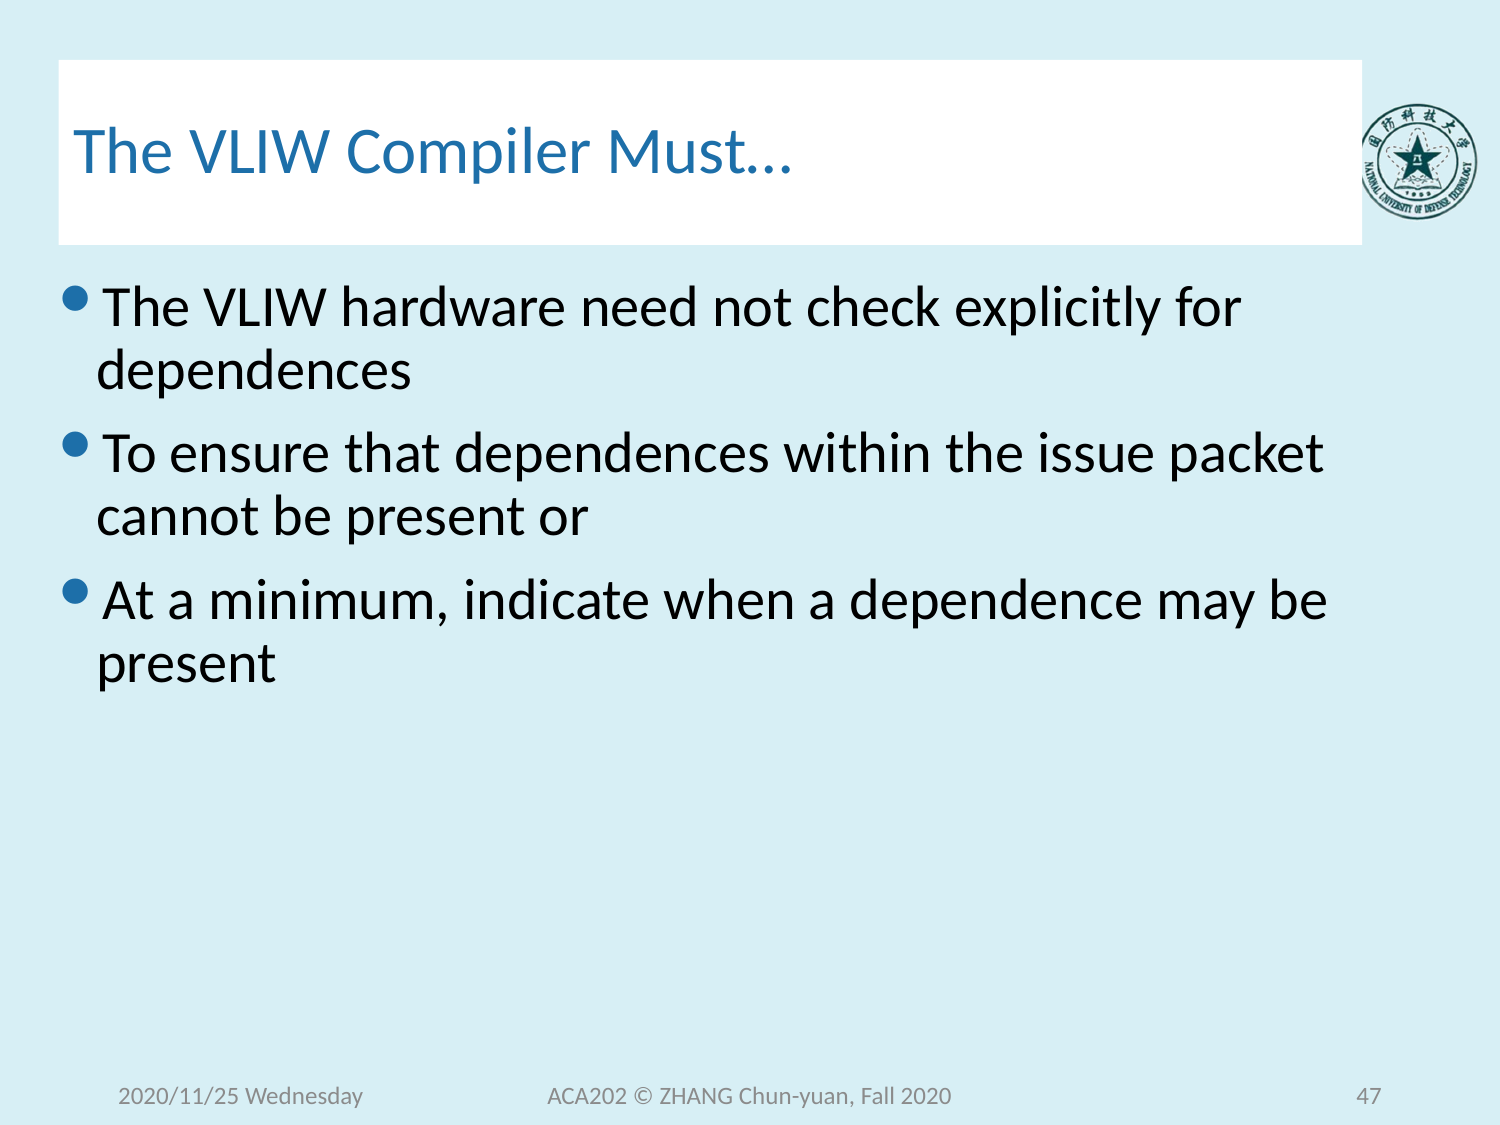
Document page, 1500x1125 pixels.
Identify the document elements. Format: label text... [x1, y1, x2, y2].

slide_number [103, 1064, 441, 1125]
slide_number 47 [1059, 1064, 1397, 1125]
picture [1363, 102, 1480, 224]
footer ACA202 © ZHANG Chun-yuan, Fall 2020 [496, 1064, 1004, 1125]
list The VLIW hardware need not check explicitly for dependences To ensure that dependences within the issue packet cannot be present or At a minimum, indicate when a dependence may be present [43, 268, 1457, 1045]
title The VLIW Compiler Must… [58, 59, 1363, 245]
